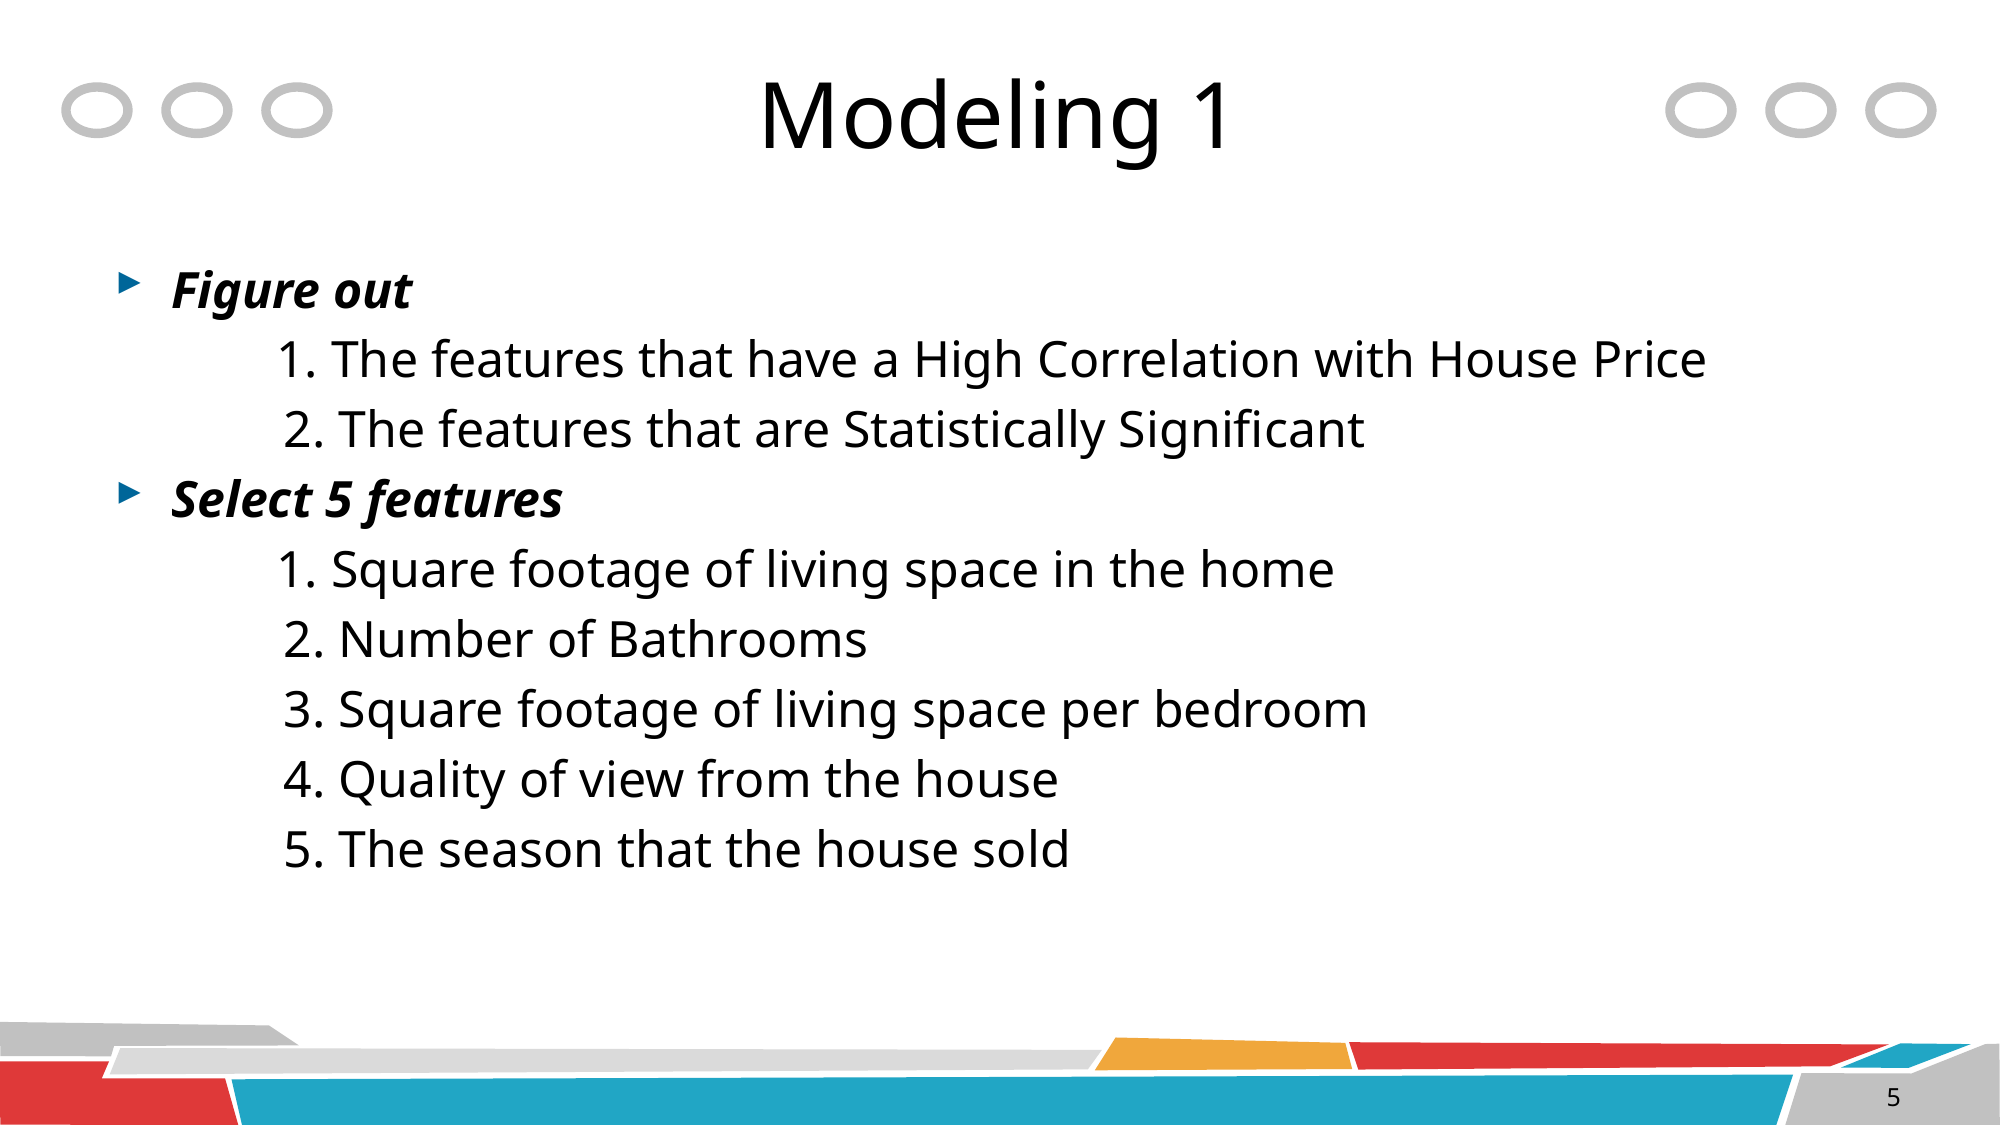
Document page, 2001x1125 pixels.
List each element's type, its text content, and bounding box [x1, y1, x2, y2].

title Modeling 1 [350, 18, 1650, 206]
list Figure out 1. The features that have a High Correlation with House Price 2. The features that are Statistically Significant Select 5 features 1. Square footage of living space in the home 2. Number of Bathrooms 3. Square footage of living space per bedroom 4. Quality of view from the house 5. The season that the house sold [99, 250, 1900, 1005]
slide_number 5 [1816, 1080, 1916, 1118]
